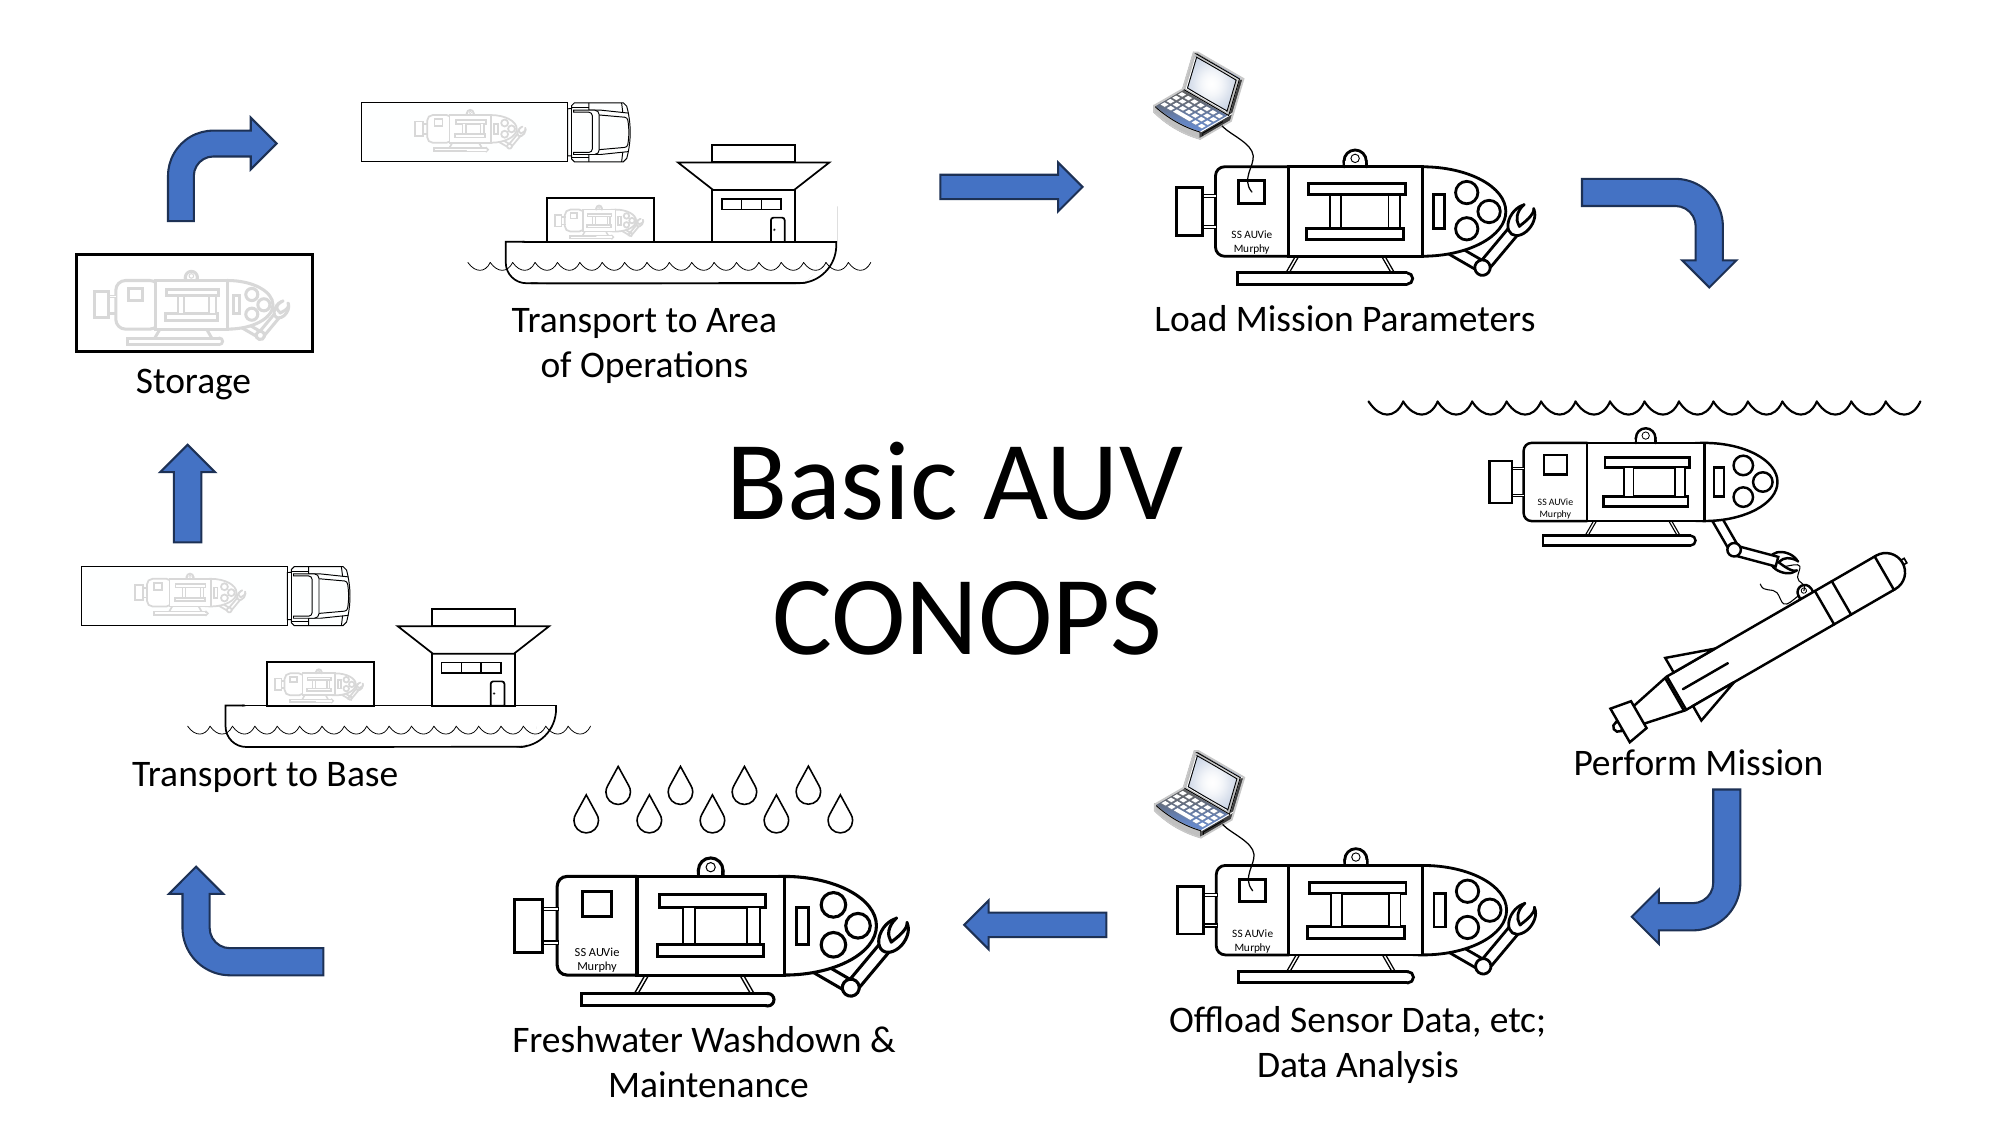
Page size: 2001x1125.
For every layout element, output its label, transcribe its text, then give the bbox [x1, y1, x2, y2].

text_box [1580, 177, 1739, 289]
text_box Transport to Base [117, 741, 414, 801]
text_box [166, 865, 325, 977]
text_box [157, 443, 218, 544]
picture [359, 101, 872, 285]
text_box [962, 897, 1108, 952]
text_box Basic AUV CONOPS [710, 399, 1224, 685]
picture [510, 854, 914, 1009]
text_box [939, 160, 1085, 214]
picture [569, 761, 855, 835]
picture [73, 251, 315, 355]
text_box Freshwater Washdown & Maintenance [497, 1008, 920, 1113]
picture [1152, 425, 1908, 985]
text_box Offload Sensor Data, etc; Data Analysis [1154, 987, 1562, 1092]
picture [79, 564, 592, 749]
text_box Transport to Area of Operations [496, 287, 793, 393]
text_box Storage [121, 355, 267, 408]
text_box Load Mission Parameters [1139, 286, 1551, 347]
text_box Perform Mission [1558, 756, 1839, 791]
text_box [1630, 791, 1742, 947]
picture [1364, 397, 1923, 421]
text_box [166, 115, 279, 223]
picture [1151, 49, 1540, 287]
